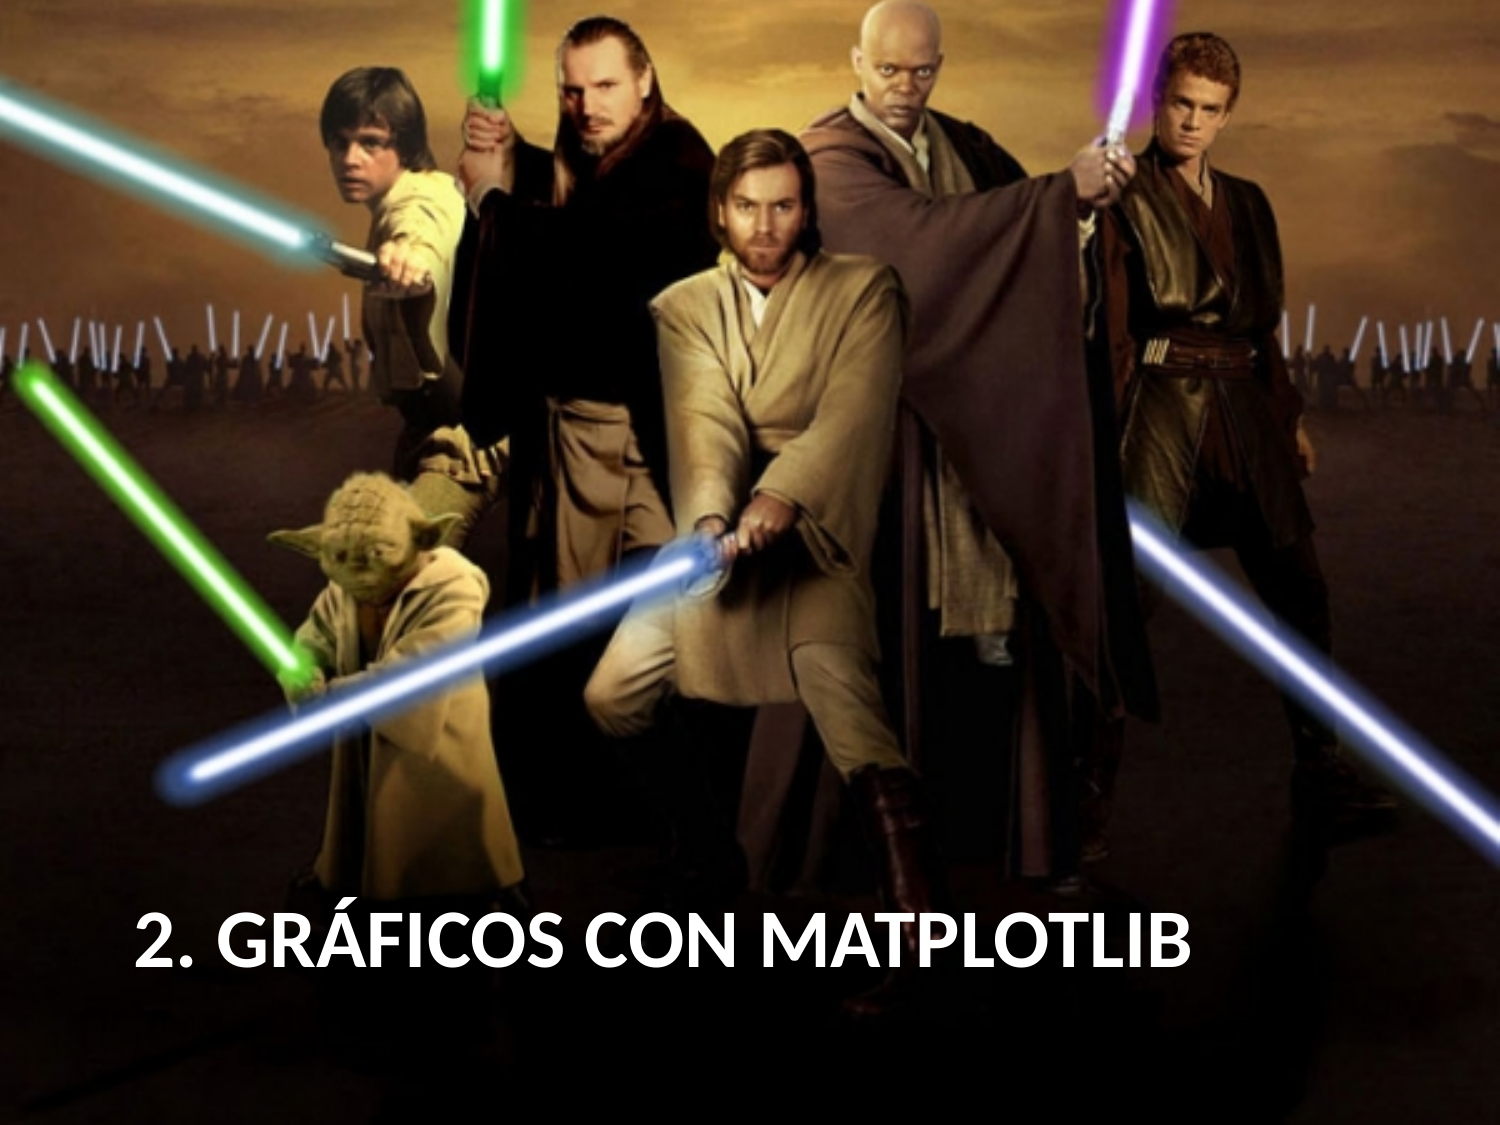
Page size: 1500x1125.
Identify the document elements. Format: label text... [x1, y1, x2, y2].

picture [0, 0, 1500, 1125]
title 2. GRÁFICOS CON MATPLOTLIB [118, 877, 1394, 994]
